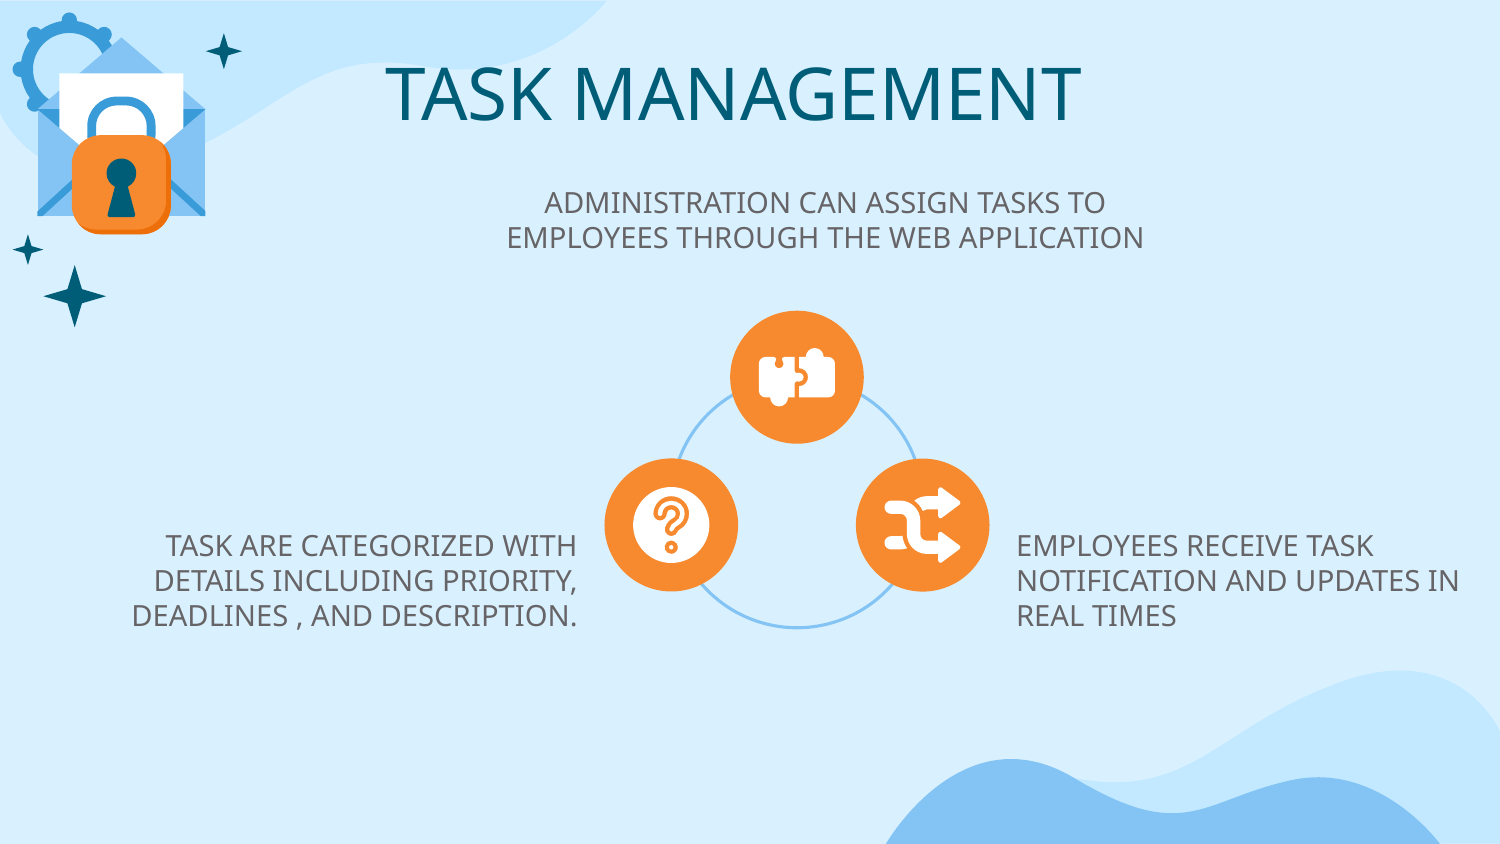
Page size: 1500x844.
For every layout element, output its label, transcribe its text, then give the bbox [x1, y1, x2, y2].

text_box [884, 487, 961, 564]
text_box [679, 395, 915, 628]
text_box ADMINISTRATION CAN ASSIGN TASKS TO EMPLOYEES THROUGH THE WEB APPLICATION [484, 168, 1167, 302]
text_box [758, 347, 836, 407]
text_box [604, 458, 739, 592]
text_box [632, 486, 710, 564]
text_box TASK ARE CATEGORIZED WITH DETAILS INCLUDING PRIORITY, DEADLINES , AND DESCRIPTION. [33, 512, 593, 590]
title TASK MANAGEMENT [370, 32, 1224, 144]
text_box [730, 310, 864, 444]
text_box [855, 458, 990, 592]
text_box EMPLOYEES RECEIVE TASK NOTIFICATION AND UPDATES IN REAL TIMES [1001, 512, 1490, 590]
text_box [12, 12, 243, 328]
